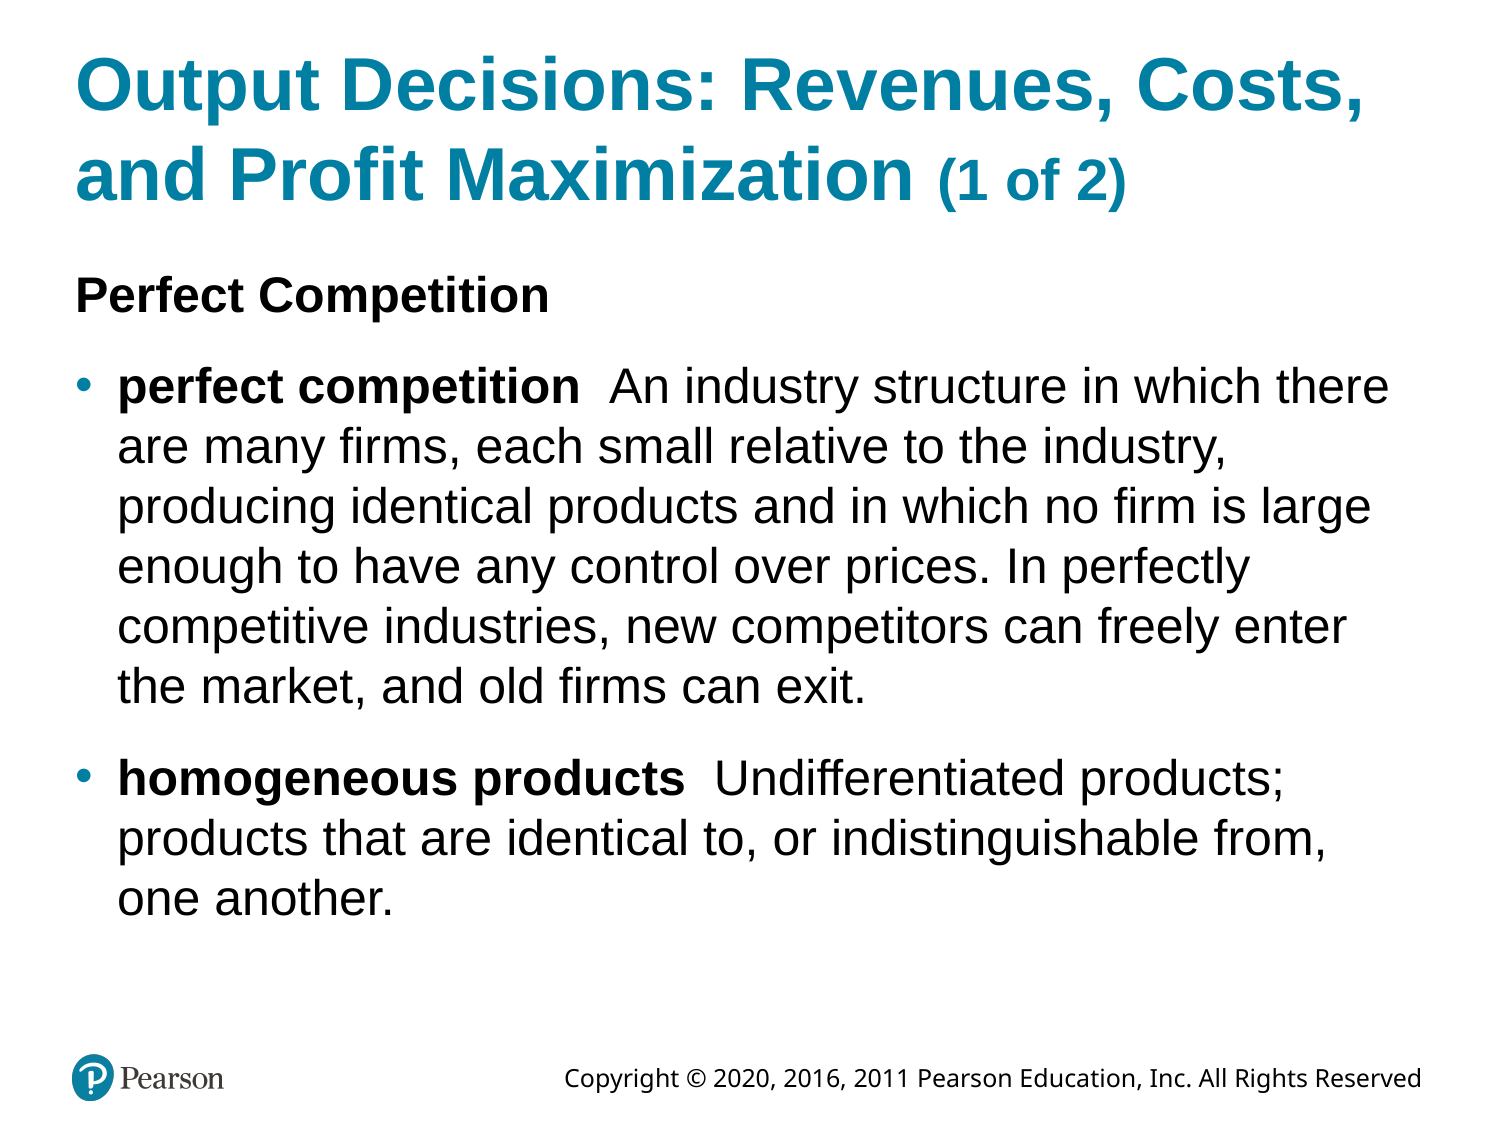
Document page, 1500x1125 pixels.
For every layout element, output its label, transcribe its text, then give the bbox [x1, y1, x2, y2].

list Perfect Competition perfect competition An industry structure in which there are many firms, each small relative to the industry, producing identical products and in which no firm is large enough to have any control over prices. In perfectly competitive industries, new competitors can freely enter the market, and old firms can exit. homogeneous products Undifferentiated products; products that are identical to, or indistinguishable from, one another. [75, 262, 1425, 926]
picture [98, 1054, 224, 1101]
picture [72, 1087, 83, 1101]
picture [72, 1054, 88, 1070]
title Output Decisions: Revenues, Costs, and Profit Maximization (1 of 2) [75, 27, 1425, 216]
picture [80, 1063, 106, 1088]
